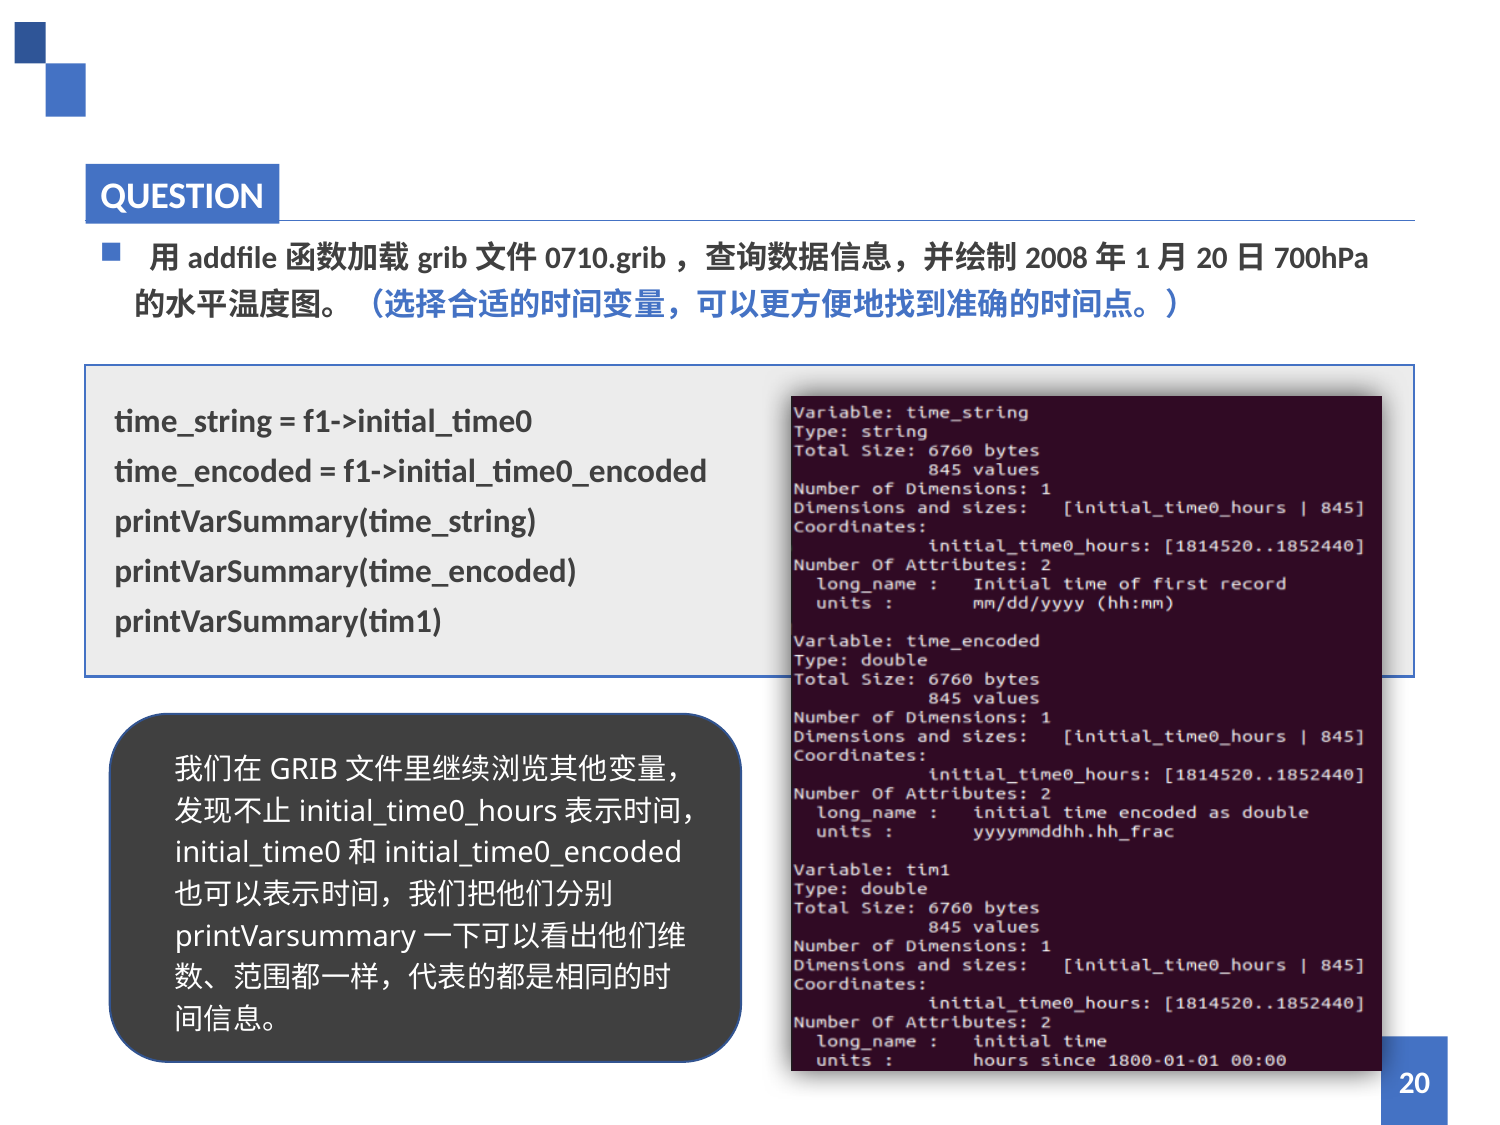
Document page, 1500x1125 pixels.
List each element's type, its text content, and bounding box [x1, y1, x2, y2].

text_box [108, 712, 743, 1063]
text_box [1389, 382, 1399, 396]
picture [791, 396, 1382, 1071]
text_box 我们在GRIB文件里继续浏览其他变量，发现不止initial_time0_hours表示时间，initial_time0和initial_time0_encoded也可以表示时间，我们把他们分别printVarsummary一下可以看出他们维数、范围都一样，代表的都是相同的时间信息。 [160, 736, 707, 1043]
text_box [84, 163, 1416, 225]
text_box 用addfile函数加载grib文件0710.grib，查询数据信息，并绘制2008年1月20日700hPa的水平温度图。（选择合适的时间变量，可以更方便地找到准确的时间点。） [84, 225, 1414, 329]
slide_number 20 [1328, 1050, 1500, 1111]
text_box time_string = f1->initial_time0 time_encoded = f1->initial_time0_encoded printVarSummary(time_string) printVarSummary(time_encoded) printVarSummary(tim1) [99, 382, 781, 647]
text_box [84, 364, 1415, 678]
